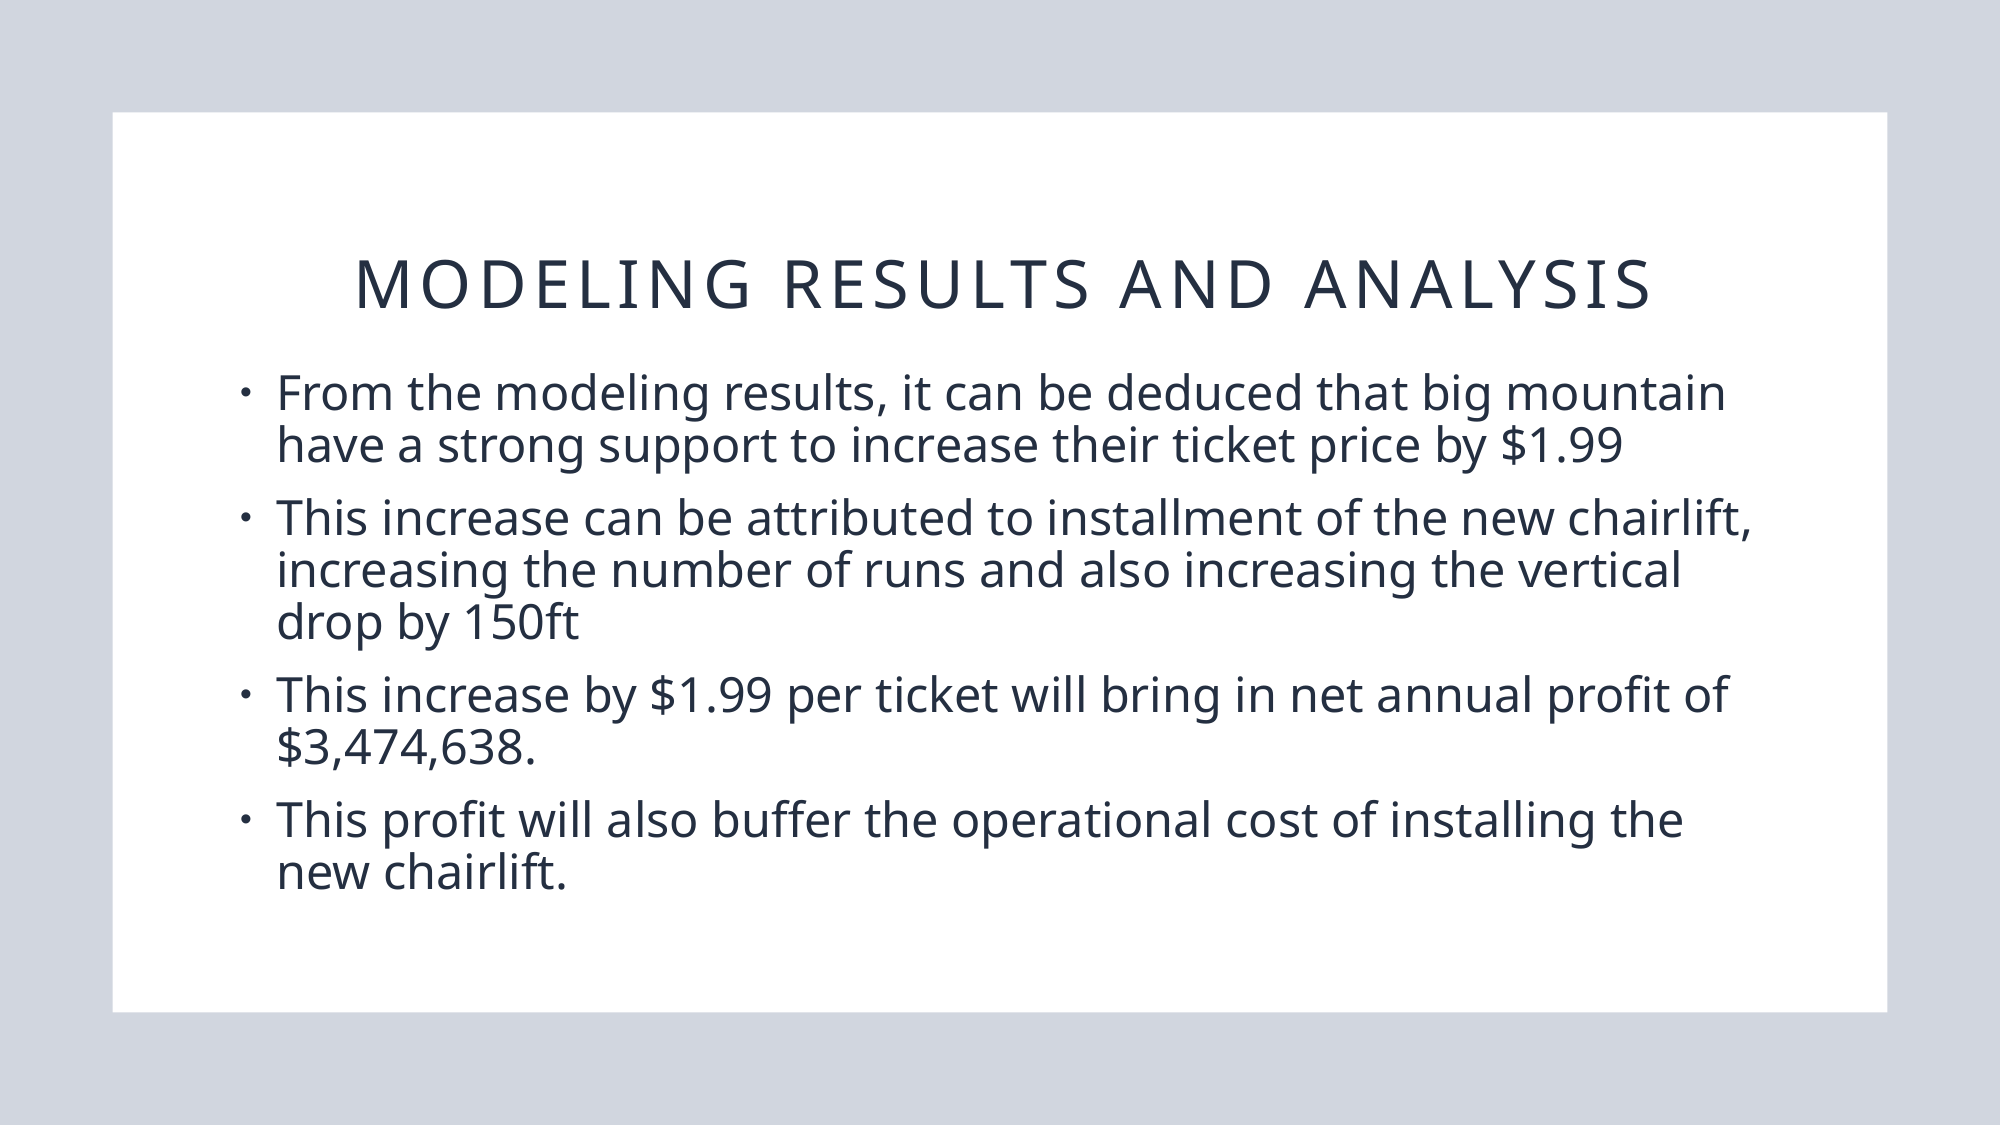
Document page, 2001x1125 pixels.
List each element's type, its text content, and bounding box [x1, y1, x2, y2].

text_box [111, 111, 1888, 1013]
text_box [0, 0, 2000, 1125]
title Modeling Results and Analysis [225, 167, 1782, 331]
list From the modeling results, it can be deduced that big mountain have a strong support to increase their ticket price by $1.99 This increase can be attributed to installment of the new chairlift, increasing the number of runs and also increasing the vertical drop by 150ft This increase by $1.99 per ticket will bring in net annual profit of $3,474,638. This profit will also buffer the operational cost of installing the new chairlift. [225, 361, 1782, 948]
